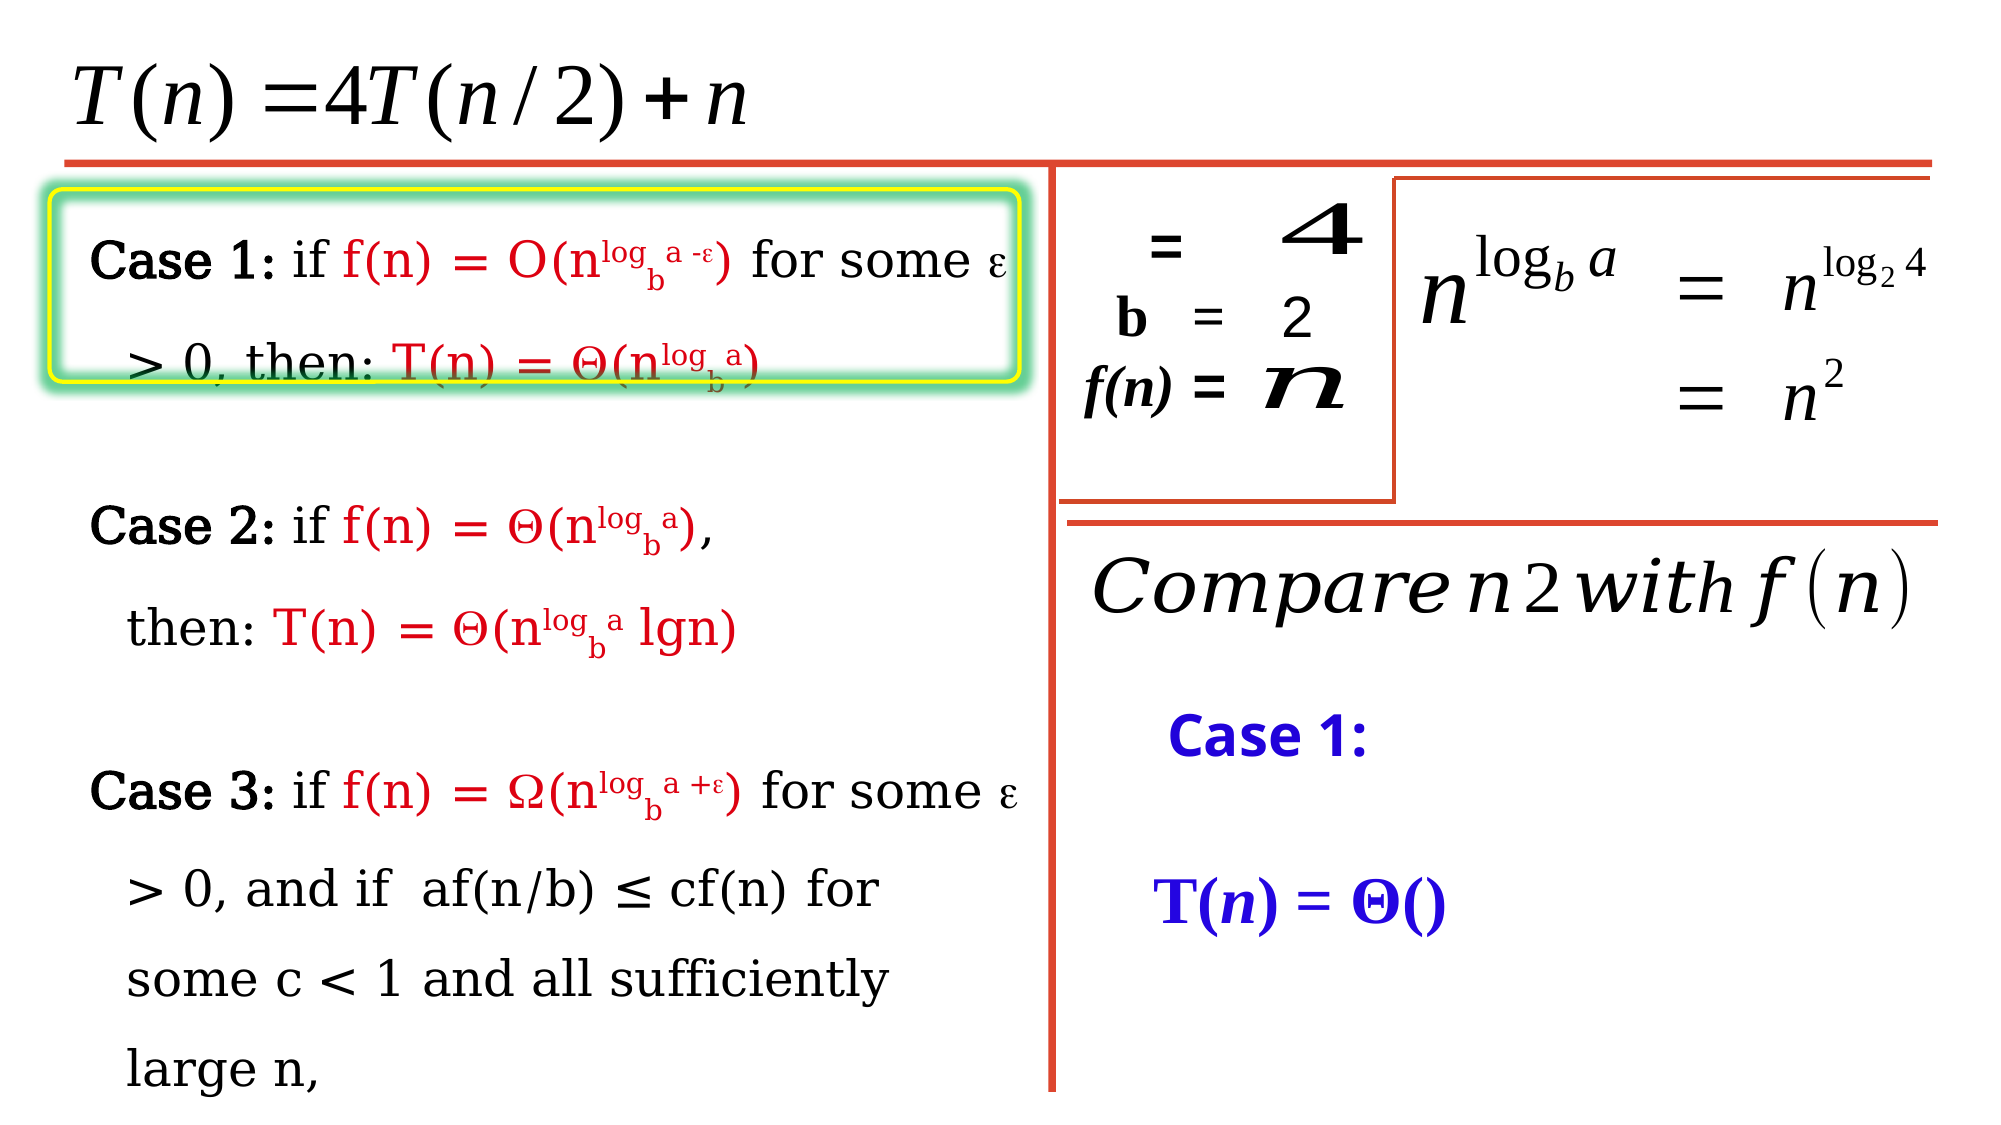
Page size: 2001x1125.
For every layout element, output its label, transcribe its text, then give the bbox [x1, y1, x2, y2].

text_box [1661, 230, 1950, 452]
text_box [61, 43, 764, 162]
text_box Case 1: [1152, 690, 1418, 776]
text_box [1065, 518, 1940, 528]
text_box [1058, 177, 1931, 505]
text_box [1046, 163, 1058, 1094]
text_box [47, 187, 1022, 384]
text_box Case 1: if f(n) = O(nlogba -) for some  > 0, then: T(n) = (nlogba) Case 2: if f(n) = (nlogba), then: T(n) = (nlogba lgn) Case 3: if f(n) = (nlogba +) for some  > 0, and if af(n/b) ≤ cf(n) for some c < 1 and all sufficiently large n, then: T(n) = (f(n)) [74, 384, 1037, 1101]
